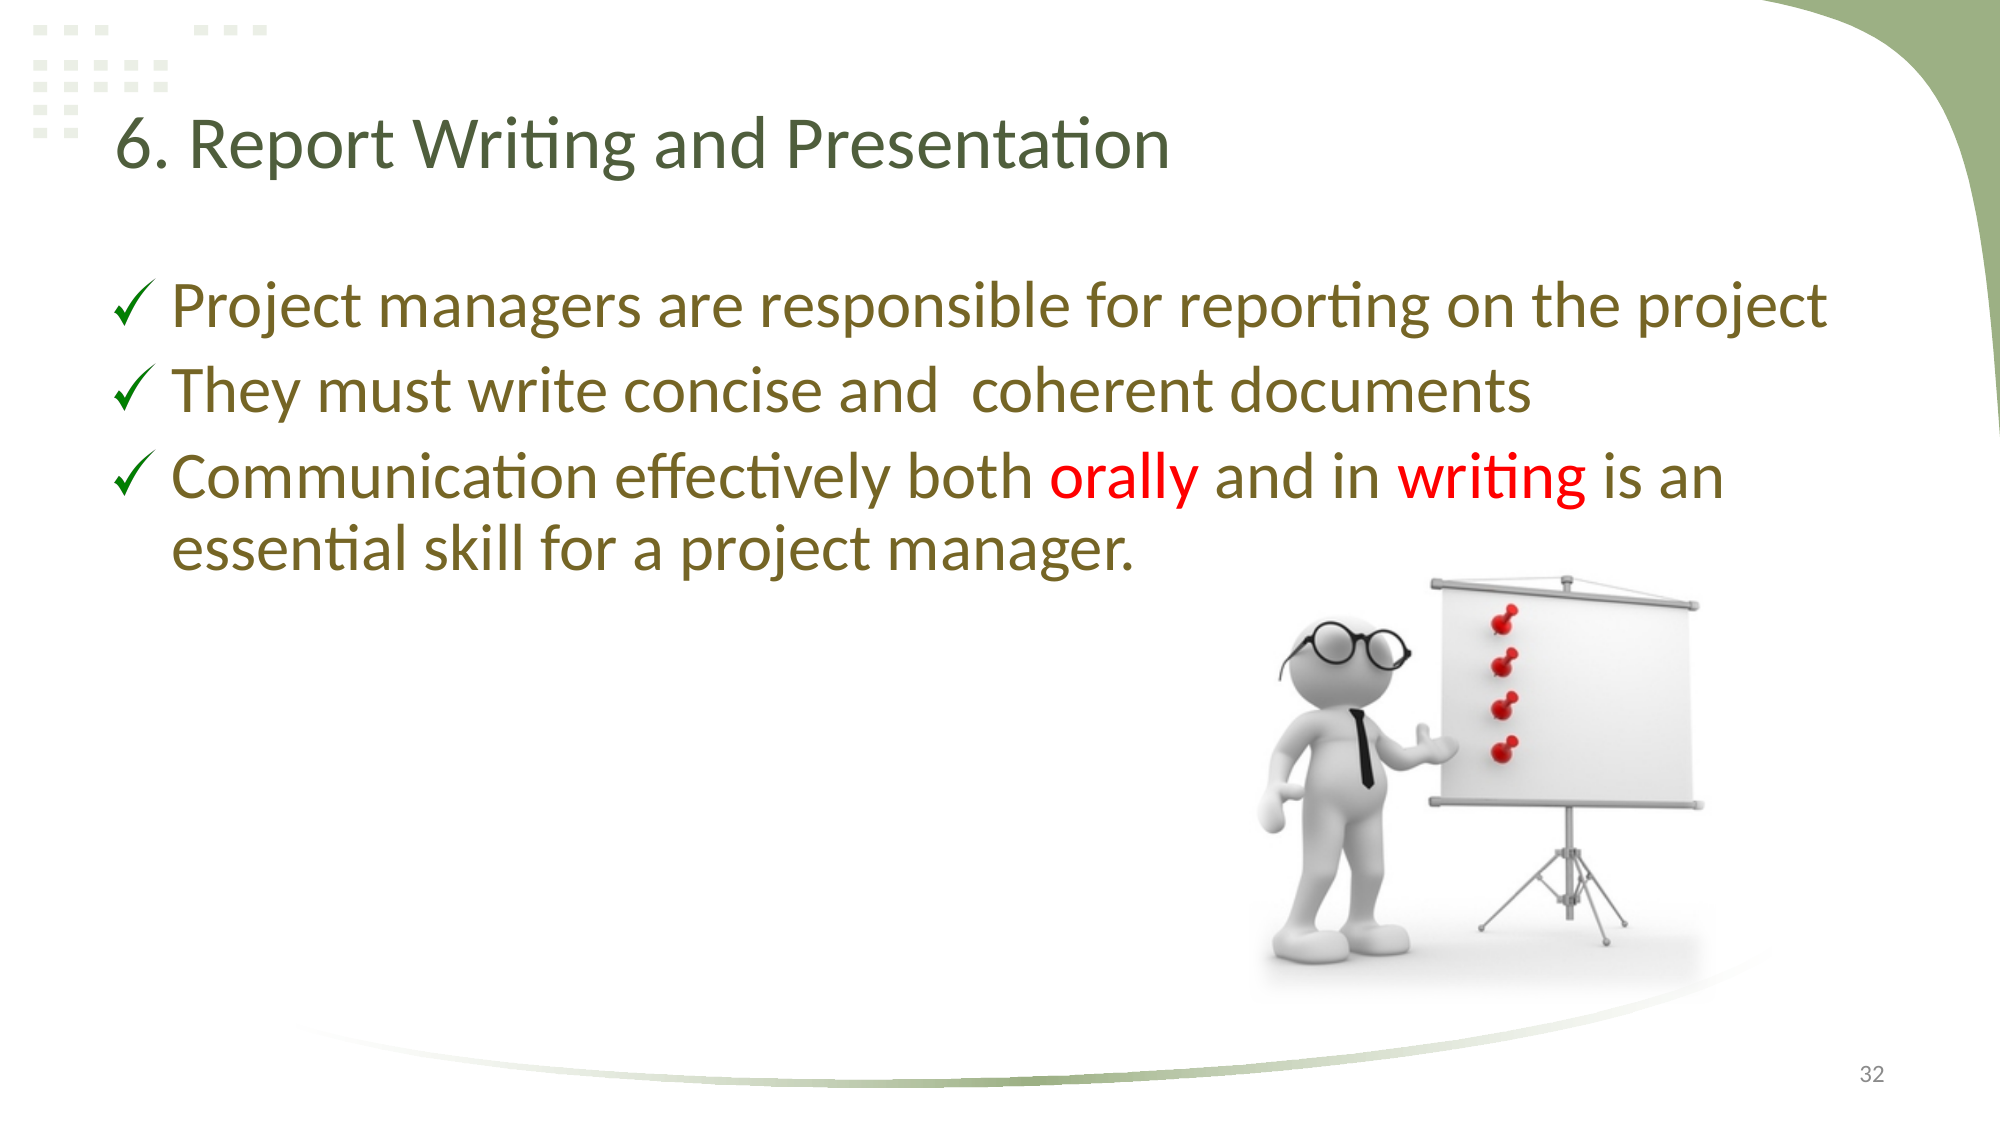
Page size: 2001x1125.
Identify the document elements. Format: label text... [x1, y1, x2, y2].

title 6. Report Writing and Presentation [99, 45, 1900, 233]
slide_number 32 [1433, 1042, 1900, 1103]
picture [114, 363, 162, 411]
picture [1247, 535, 1717, 1006]
picture [114, 449, 162, 496]
picture [114, 278, 162, 326]
list Project managers are responsible for reporting on the project They must write concise and coherent documents Communication effectively both orally and in writing is an essential skill for a project manager. [99, 262, 1900, 1005]
